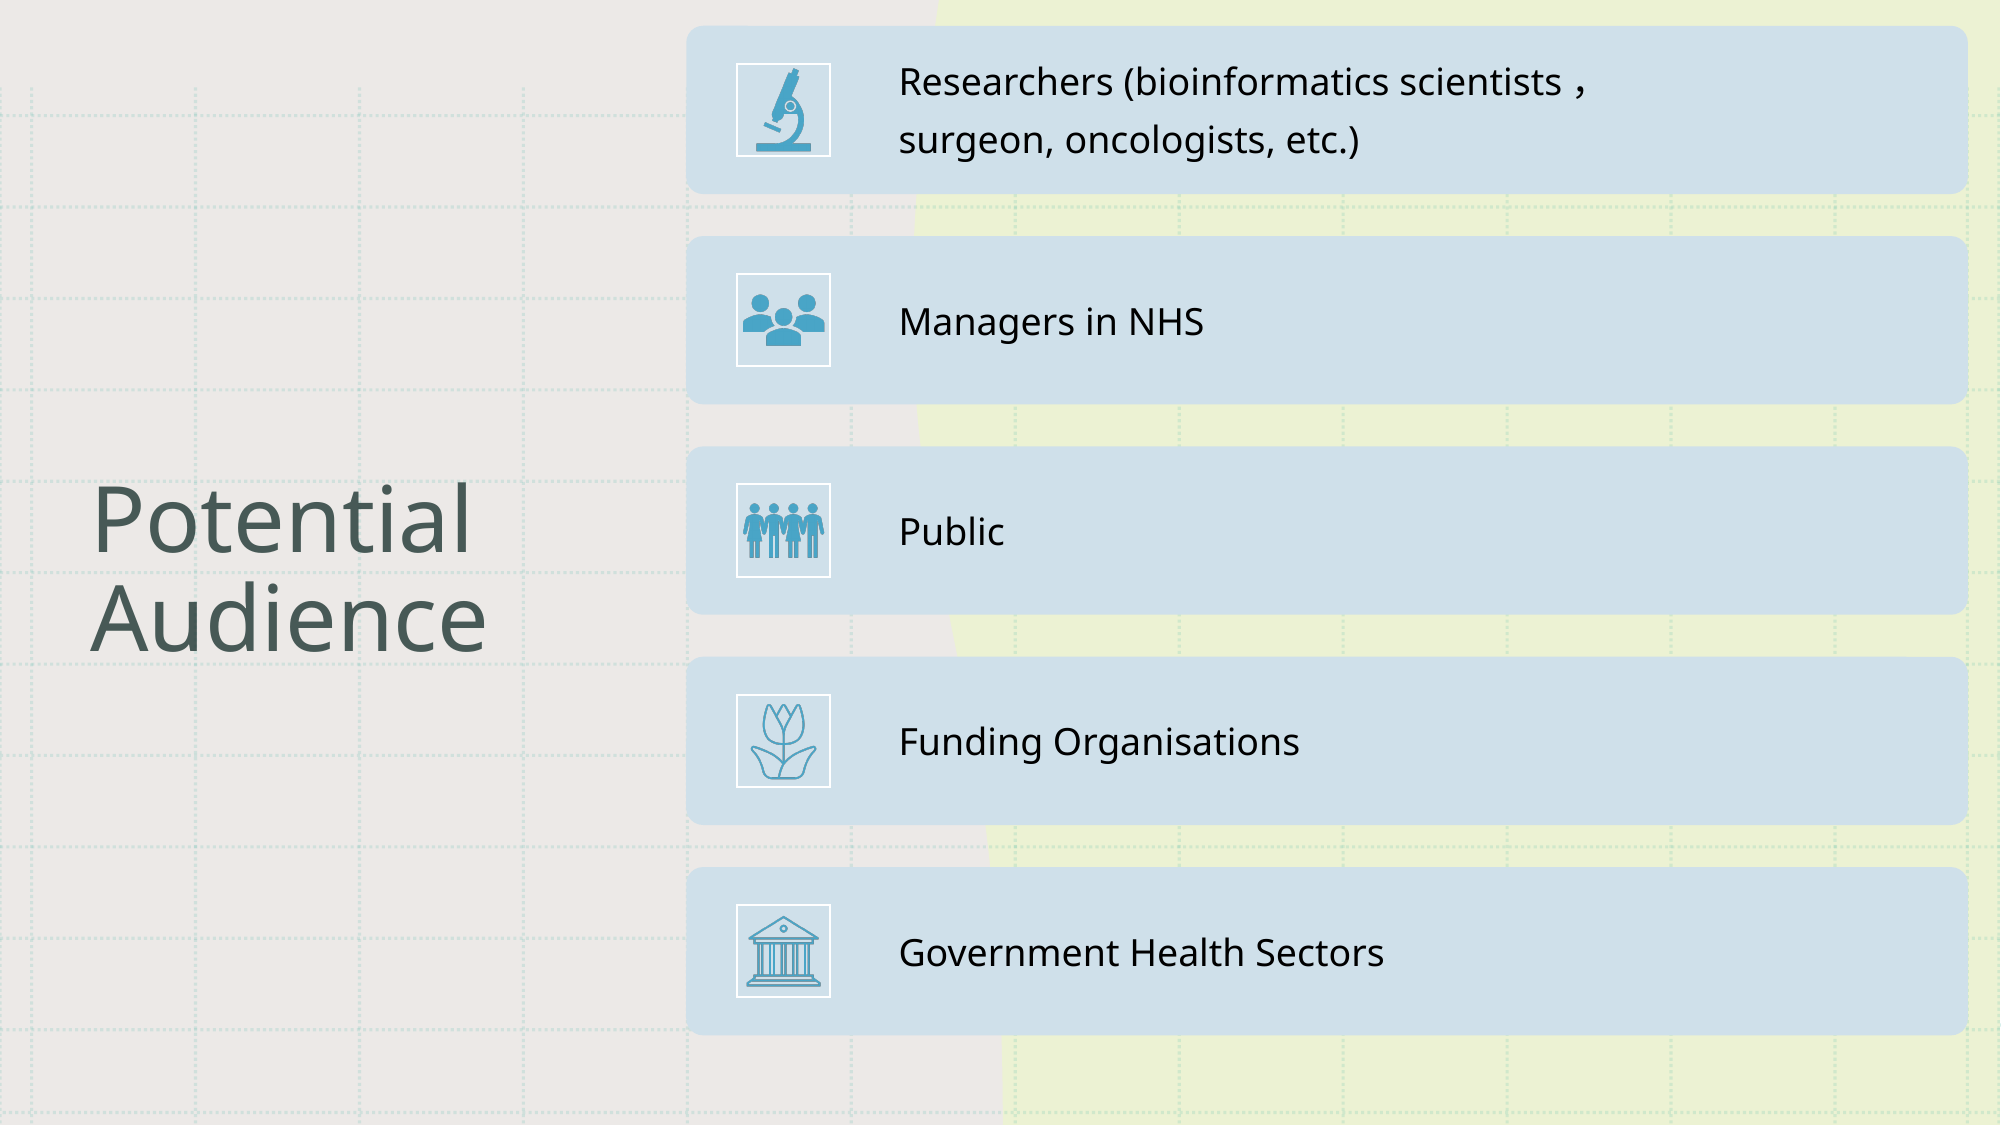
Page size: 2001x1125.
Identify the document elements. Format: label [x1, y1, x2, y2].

list [686, 24, 1968, 1037]
text_box [0, 0, 2000, 87]
text_box [0, 87, 2000, 1125]
